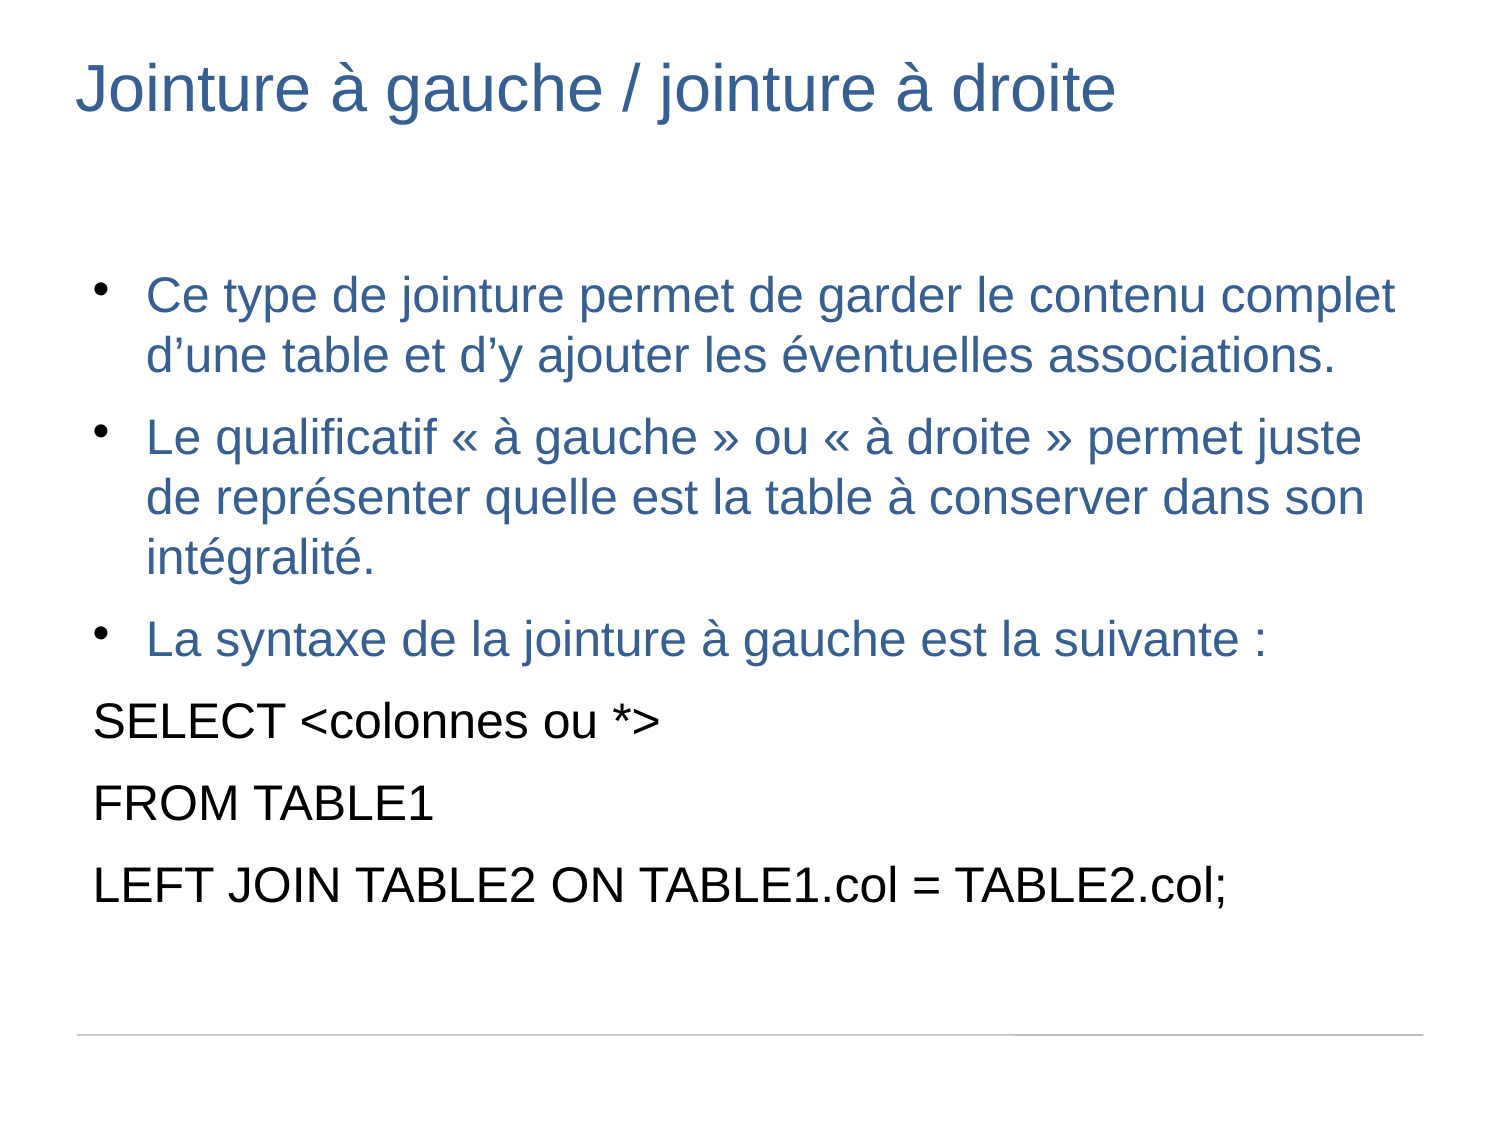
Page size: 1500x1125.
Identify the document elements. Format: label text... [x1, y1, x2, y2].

text_box Jointure à gauche / jointure à droite [75, 45, 1425, 233]
text_box Ce type de jointure permet de garder le contenu complet d’une table et d’y ajouter les éventuelles associations. Le qualificatif « à gauche » ou « à droite » permet juste de représenter quelle est la table à conserver dans son intégralité. La syntaxe de la jointure à gauche est la suivante : SELECT <colonnes ou *> FROM TABLE1 LEFT JOIN TABLE2 ON TABLE1.col = TABLE2.col; [75, 262, 1425, 1005]
